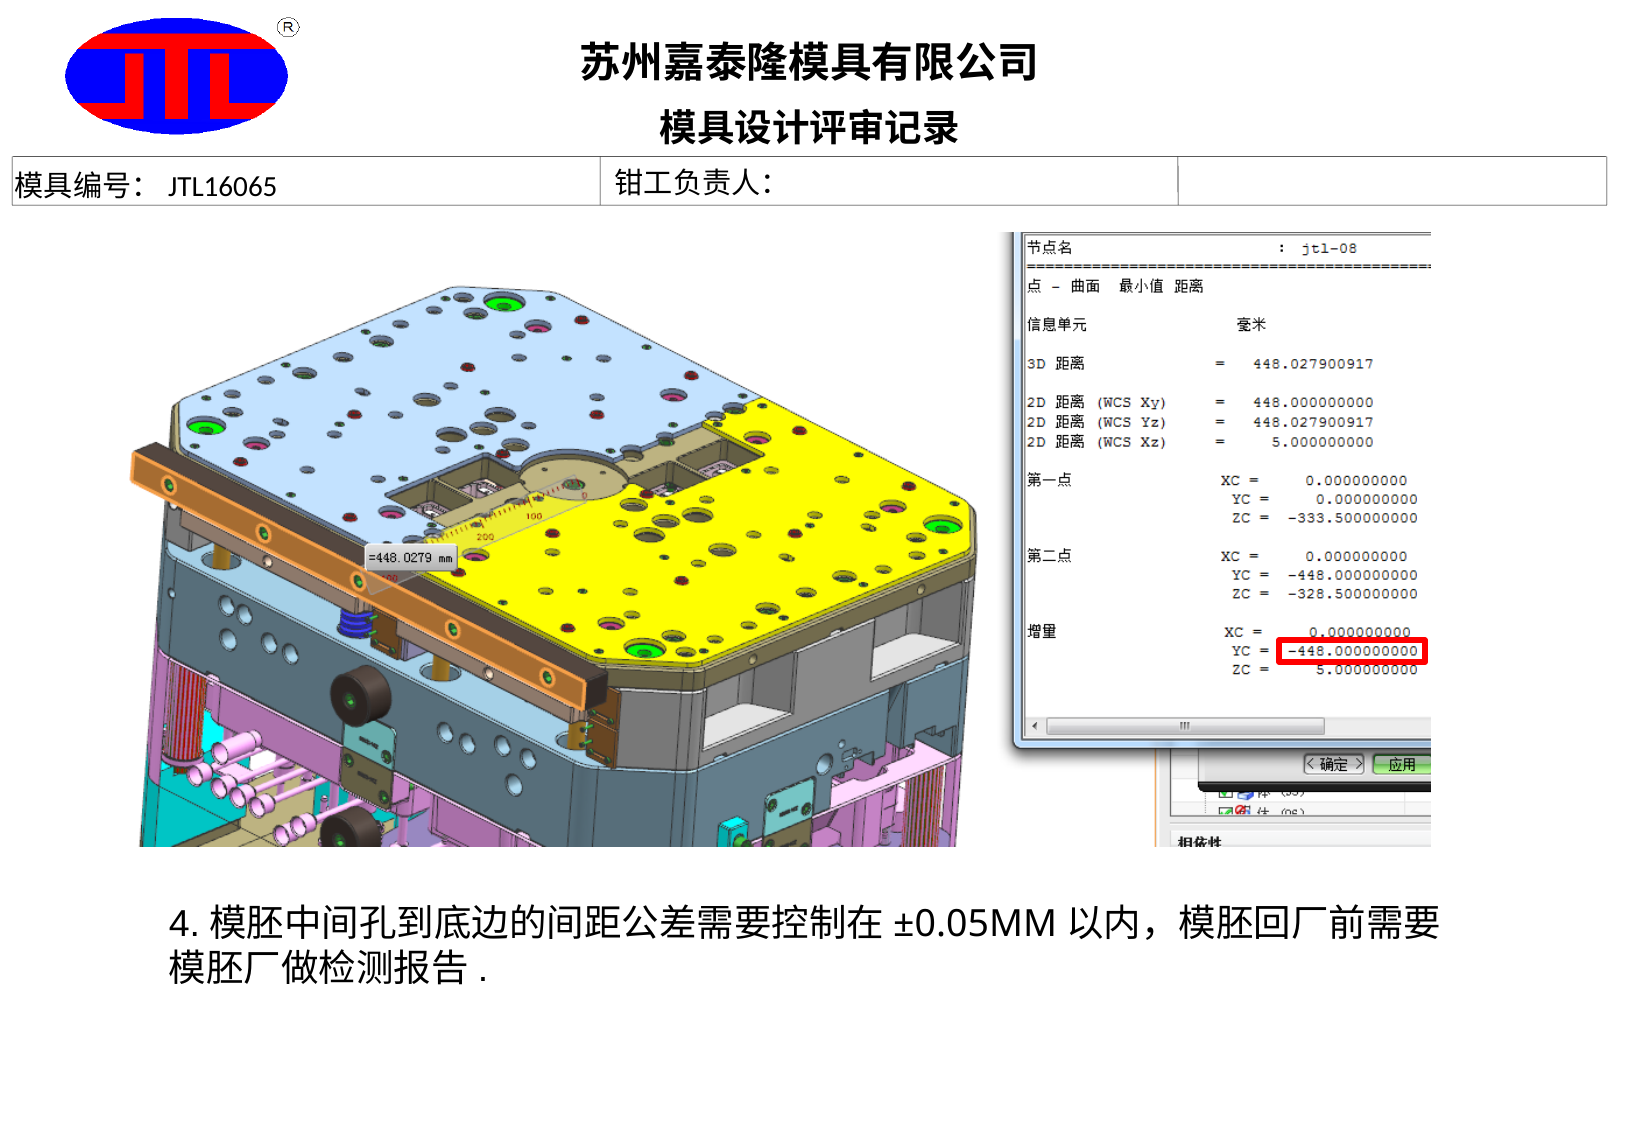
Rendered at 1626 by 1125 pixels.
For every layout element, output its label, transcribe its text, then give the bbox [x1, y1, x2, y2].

picture [63, 16, 301, 136]
picture [92, 232, 1431, 847]
text_box 4.模胚中间孔到底边的间距公差需要控制在±0.05MM以内，模胚回厂前需要模胚厂做检测报告. [154, 891, 1490, 1041]
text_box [0, 27, 1608, 209]
